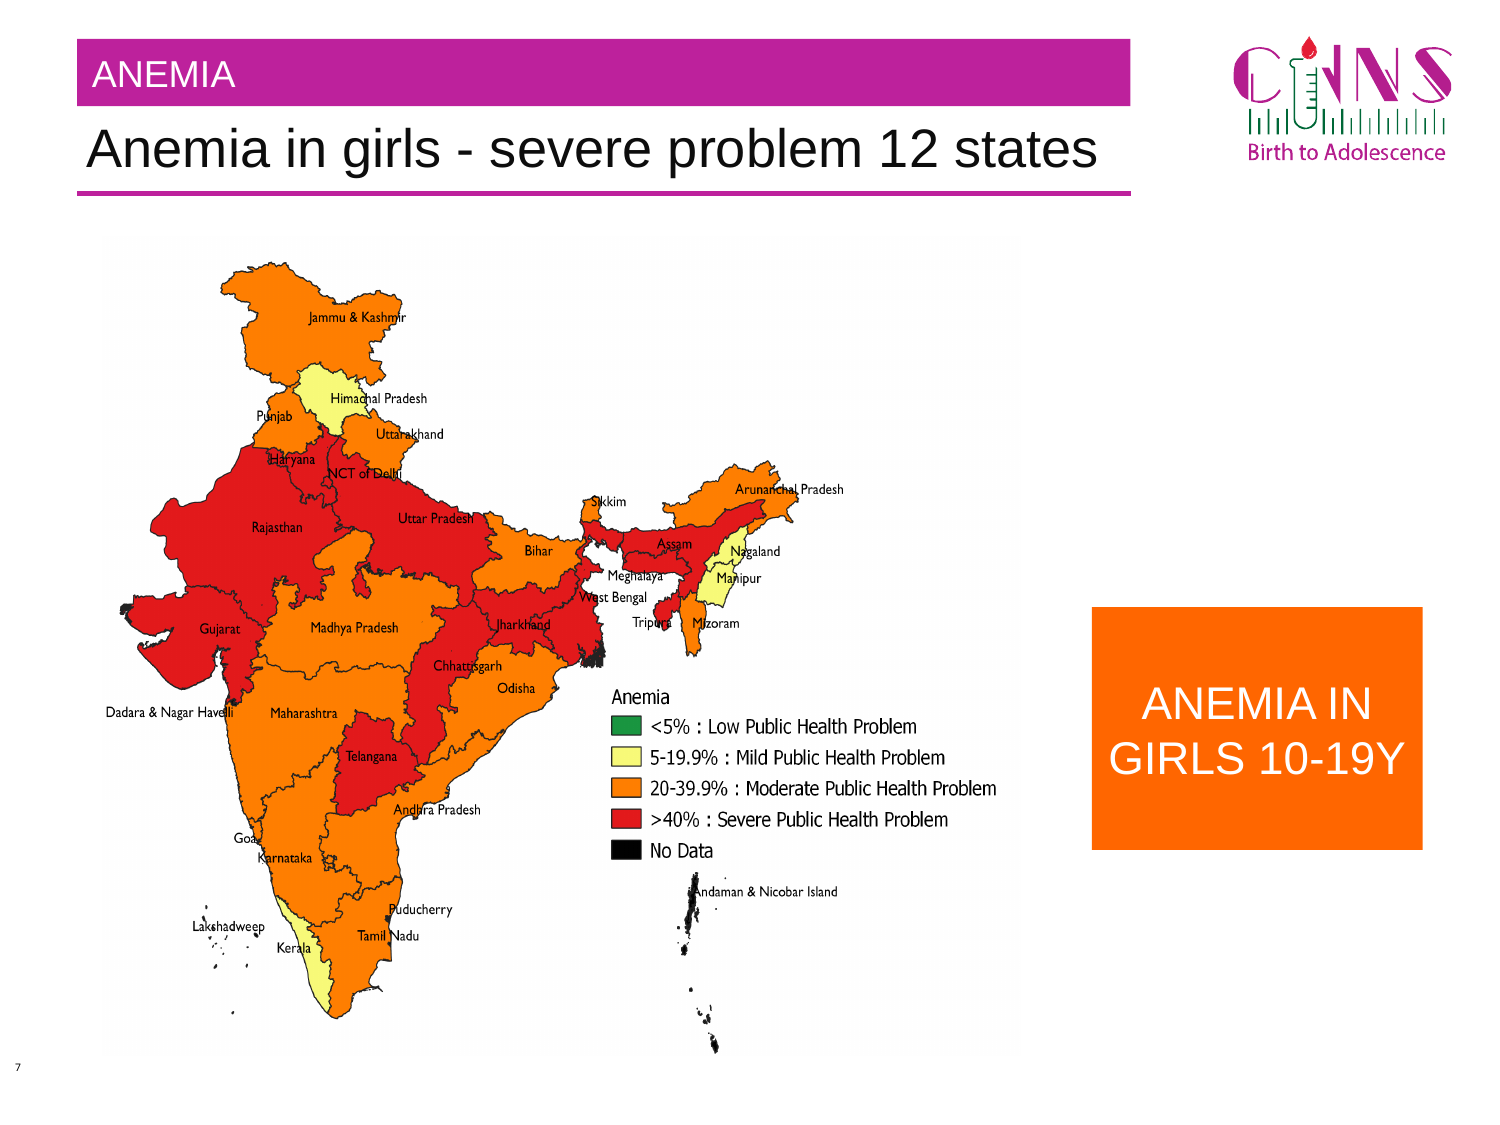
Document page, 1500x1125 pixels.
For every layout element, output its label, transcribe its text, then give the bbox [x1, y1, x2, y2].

text_box Anemia in girls - severe problem 12 states [71, 105, 1137, 186]
text_box ANEMIA IN GIRLS 10-19Y [1091, 606, 1424, 851]
picture [102, 236, 1021, 1056]
text_box ANEMIA [76, 38, 1131, 107]
